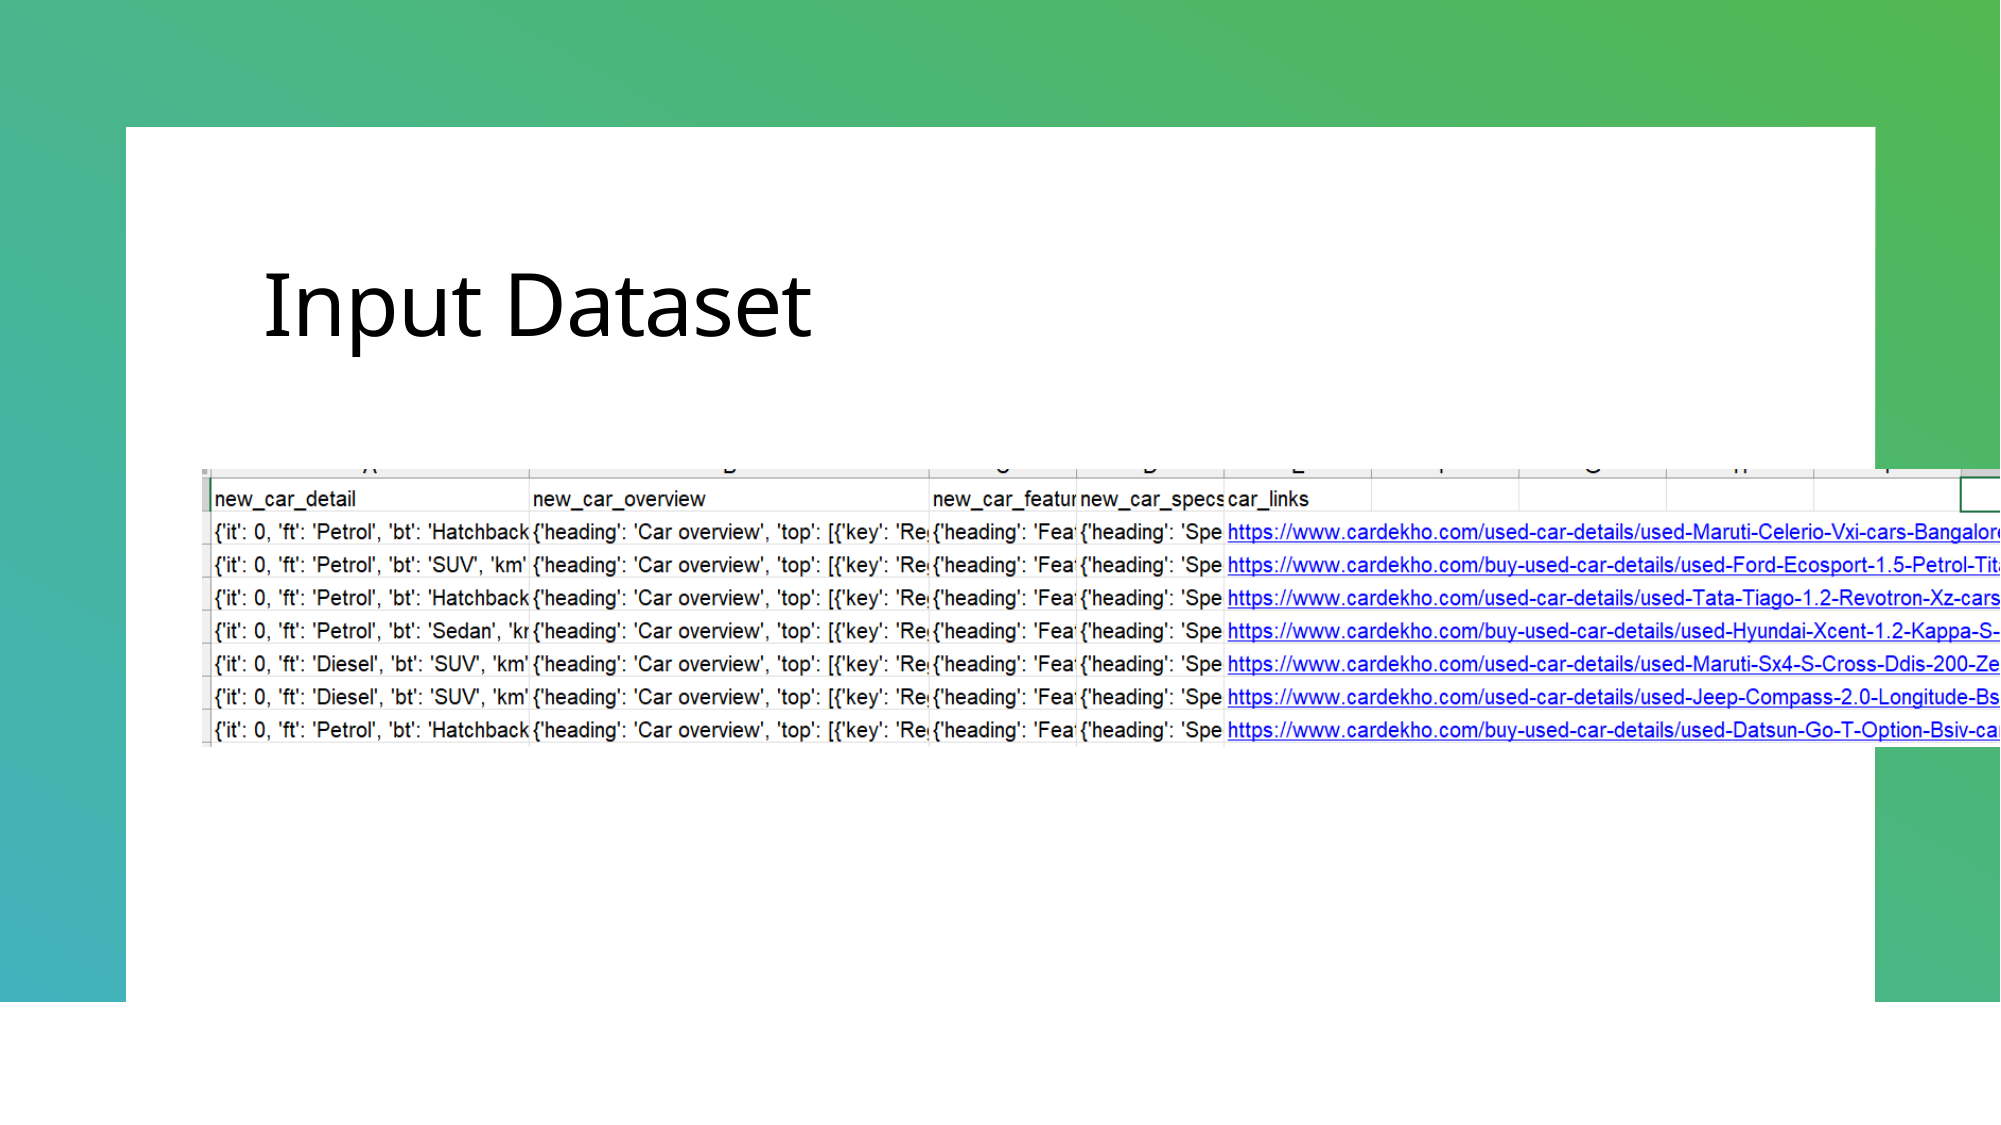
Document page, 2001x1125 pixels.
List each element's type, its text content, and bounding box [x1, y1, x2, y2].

picture [202, 469, 2000, 747]
title Input Dataset [248, 248, 1749, 469]
